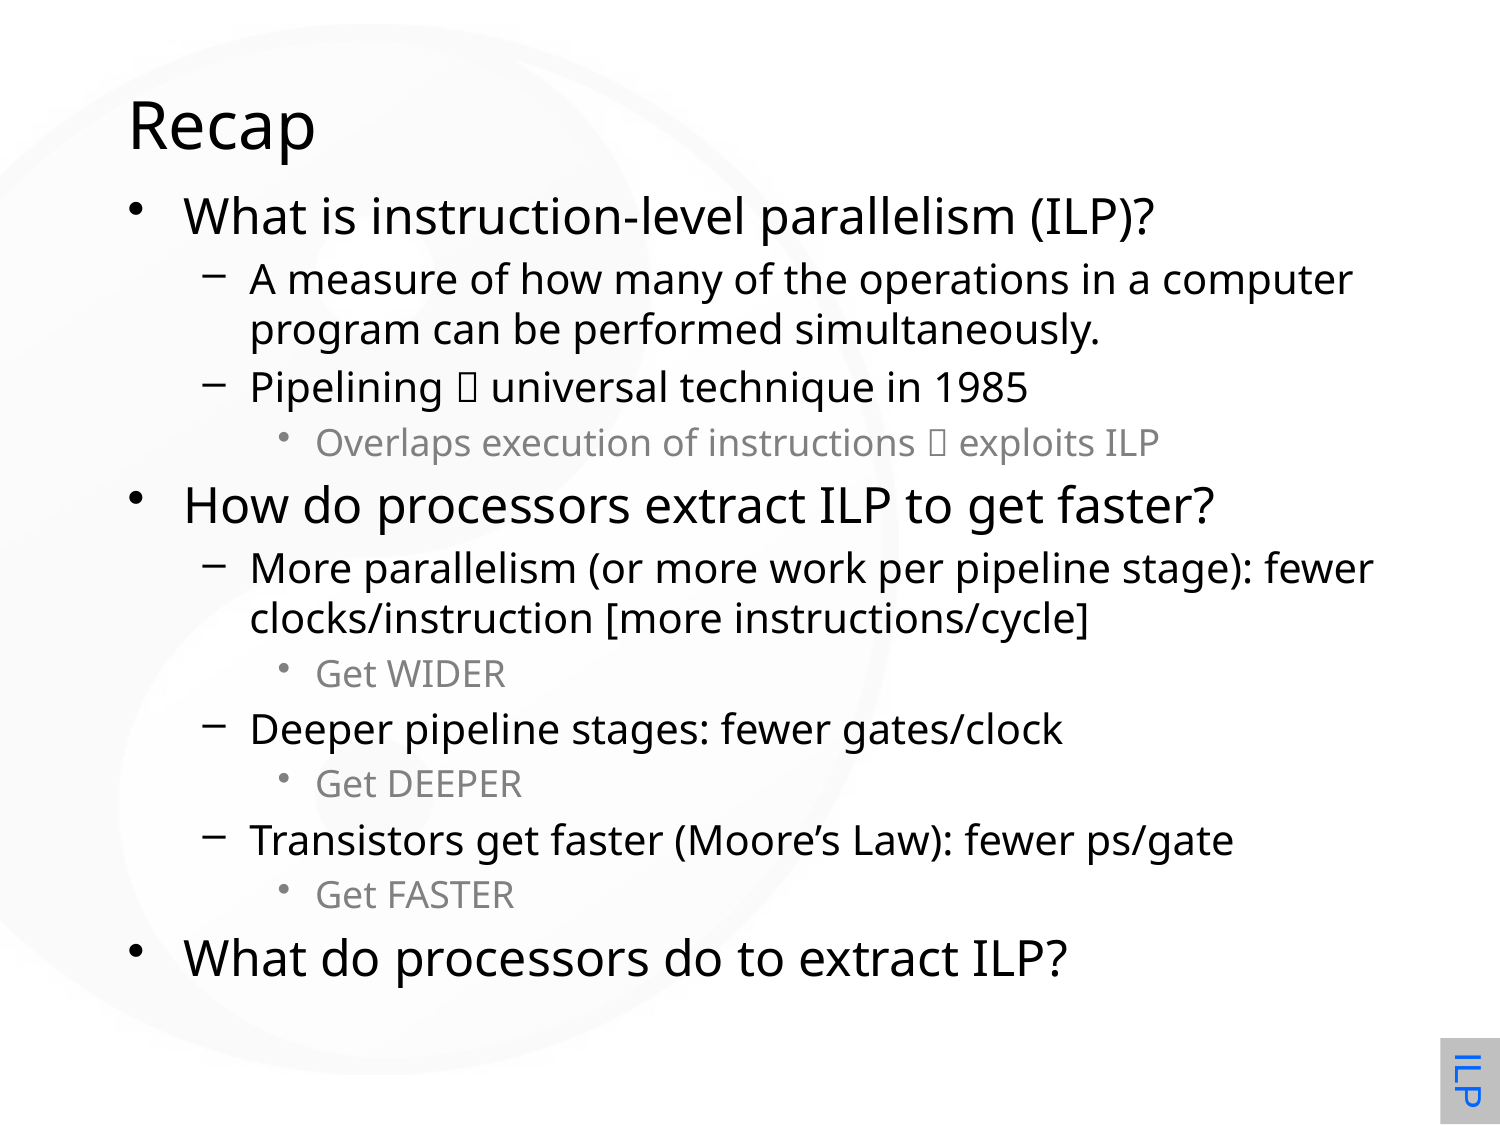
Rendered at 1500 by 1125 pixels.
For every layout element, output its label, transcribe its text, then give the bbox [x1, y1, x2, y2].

list What is instruction-level parallelism (ILP)? A measure of how many of the operations in a computer program can be performed simultaneously. Pipelining  universal technique in 1985 Overlaps execution of instructions  exploits ILP How do processors extract ILP to get faster? More parallelism (or more work per pipeline stage): fewer clocks/instruction [more instructions/cycle] Get WIDER Deeper pipeline stages: fewer gates/clock Get DEEPER Transistors get faster (Moore’s Law): fewer ps/gate Get FASTER What do processors do to extract ILP? [112, 177, 1425, 1038]
text_box ILP [1440, 1038, 1500, 1125]
title Recap [112, 60, 1388, 177]
